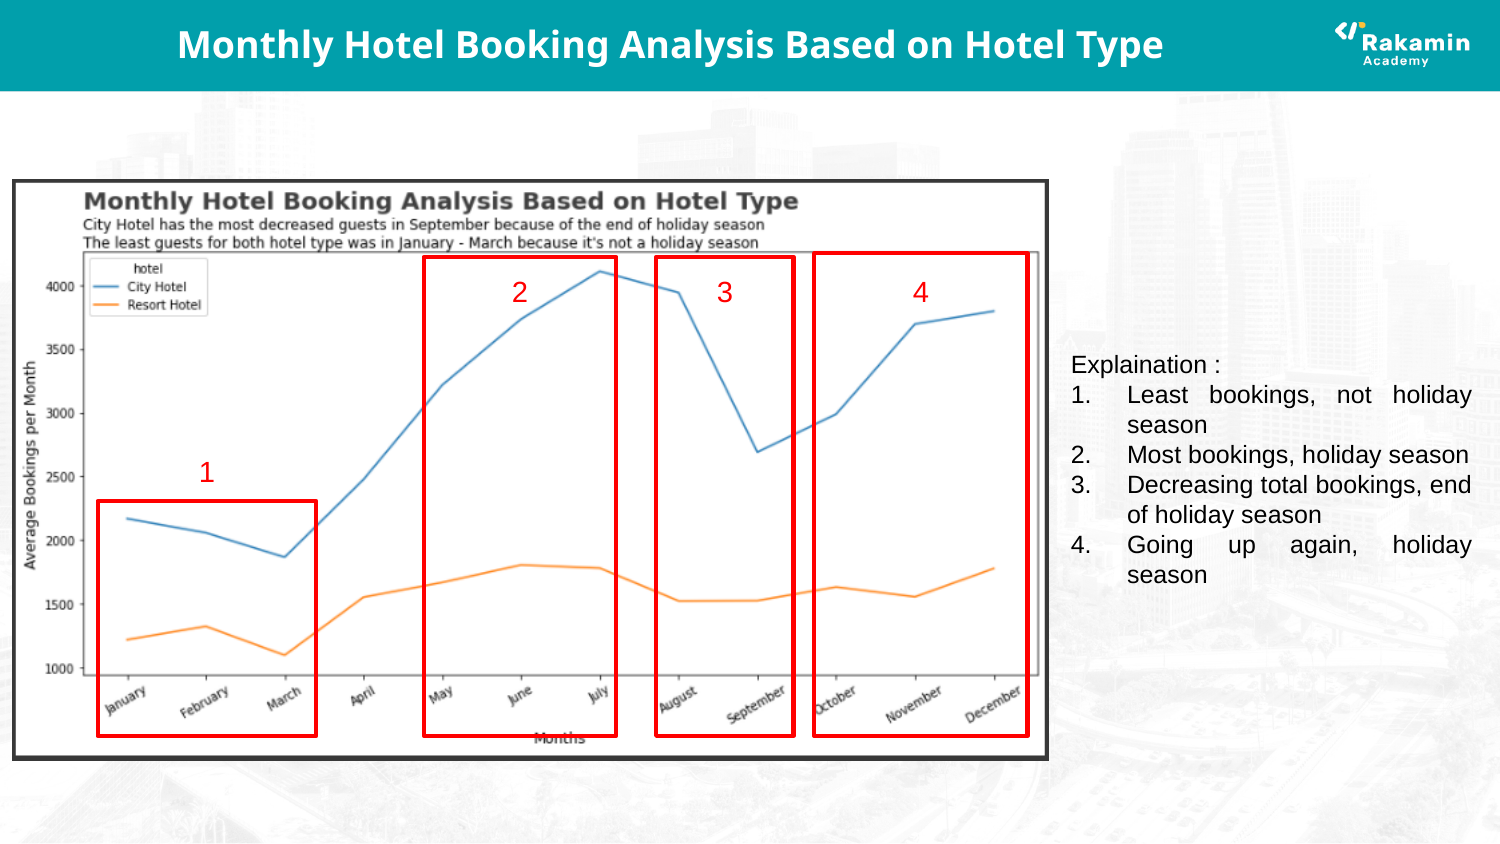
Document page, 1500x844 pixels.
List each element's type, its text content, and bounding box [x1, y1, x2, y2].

title Monthly Hotel Booking Analysis Based on Hotel Type [0, 6, 1342, 92]
picture [0, 0, 1500, 844]
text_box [12, 179, 1049, 761]
text_box Explaination : Least bookings, not holiday season Most bookings, holiday season Decreasing total bookings, end of holiday season Going up again, holiday season [1056, 341, 1488, 596]
